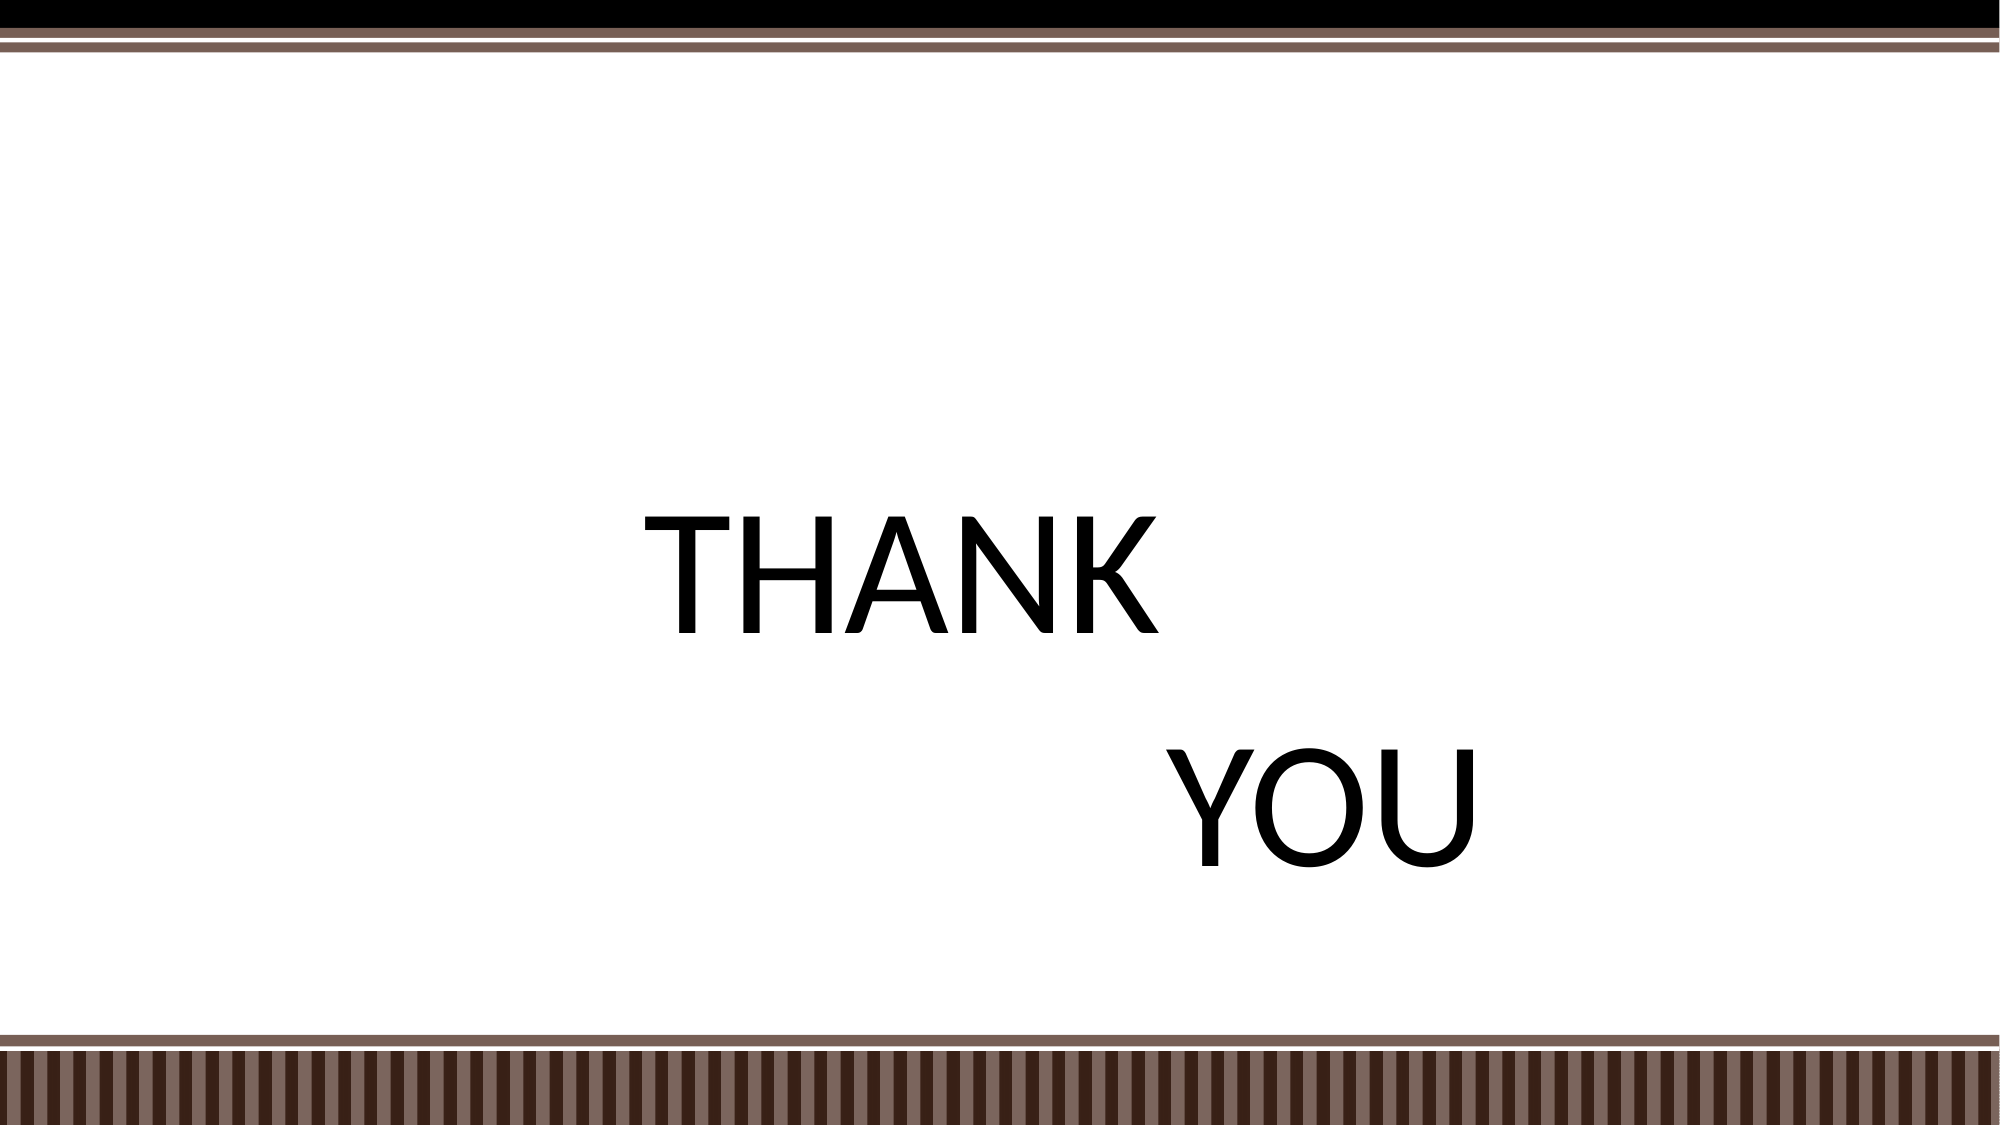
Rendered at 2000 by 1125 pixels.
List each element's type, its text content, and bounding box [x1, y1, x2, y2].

list THANK YOU [249, 312, 1750, 920]
